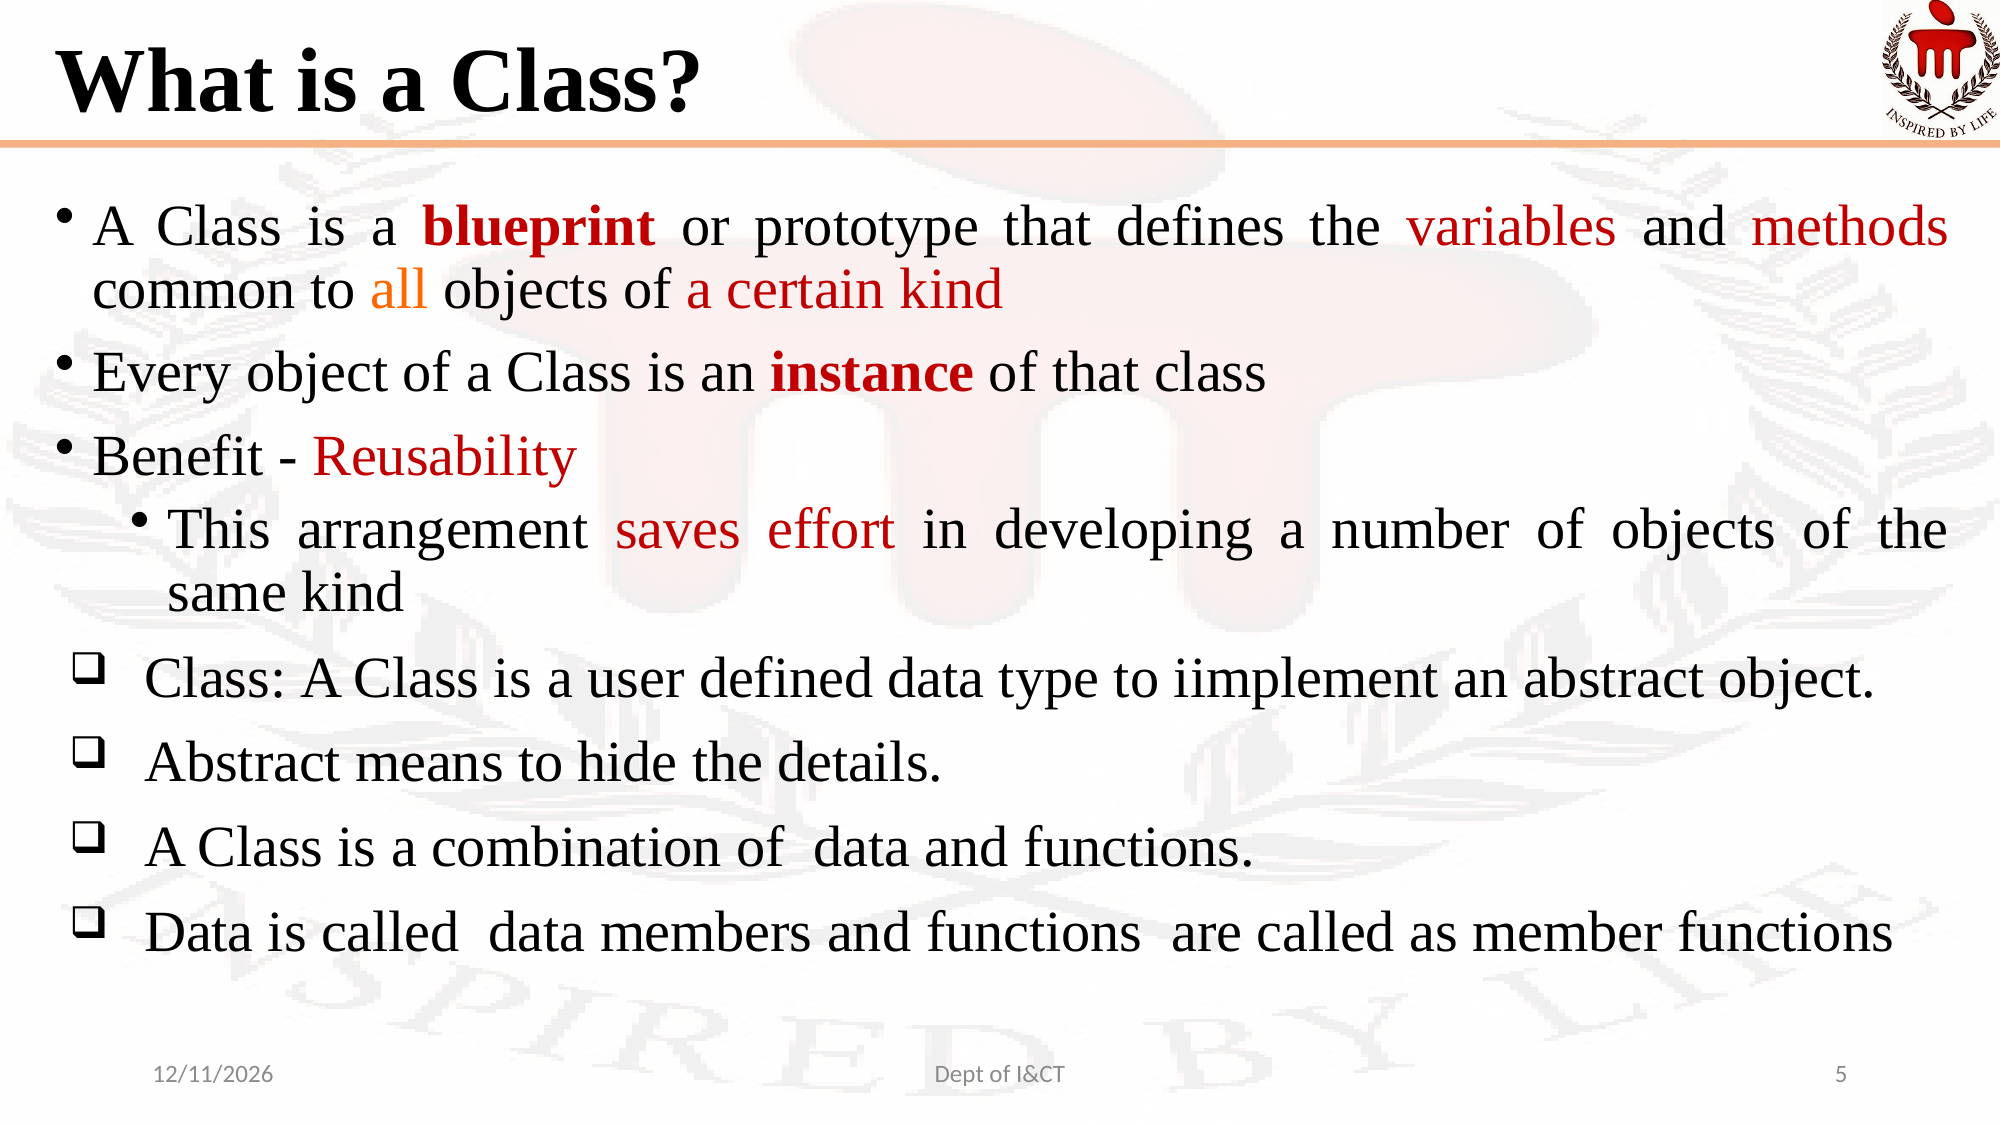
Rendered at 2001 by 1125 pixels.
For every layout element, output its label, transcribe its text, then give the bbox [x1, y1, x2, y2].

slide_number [137, 1042, 588, 1103]
slide_number 5 [1412, 1042, 1863, 1103]
picture [1882, 0, 2000, 140]
title What is a Class? [39, 22, 1863, 141]
list A Class is a blueprint or prototype that defines the variables and methods common to all objects of a certain kind Every object of a Class is an instance of that class Benefit - Reusability This arrangement saves effort in developing a number of objects of the same kind Class: A Class is a user defined data type to iimplement an abstract object. Abstract means to hide the details. A Class is a combination of data and functions. Data is called data members and functions are called as member functions [39, 187, 1965, 1029]
footer Dept of I&CT [662, 1042, 1338, 1103]
